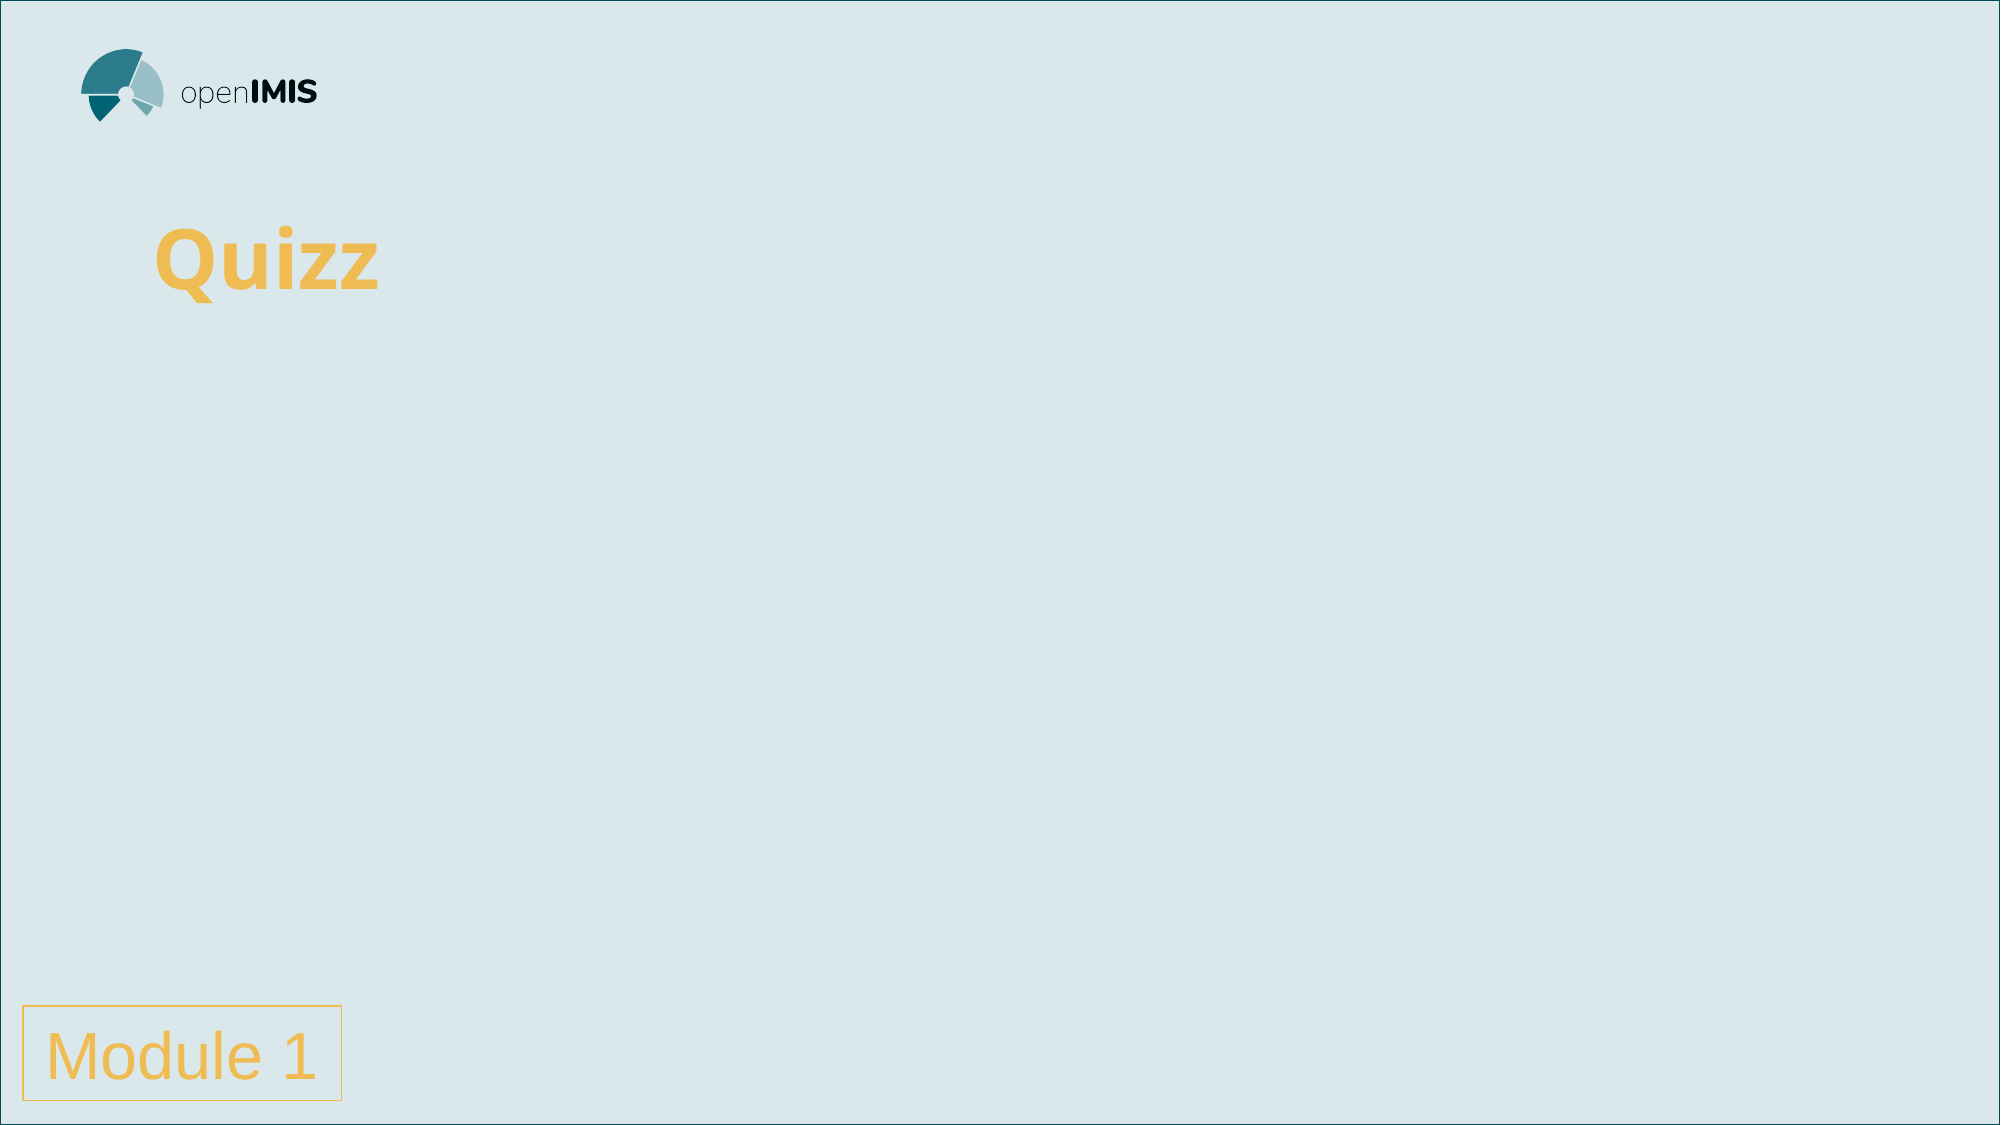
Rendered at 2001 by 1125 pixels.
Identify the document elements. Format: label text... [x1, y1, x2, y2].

text_box Module 1 [22, 1005, 342, 1101]
title Quizz [137, 185, 1863, 340]
text_box [0, 0, 2000, 1125]
